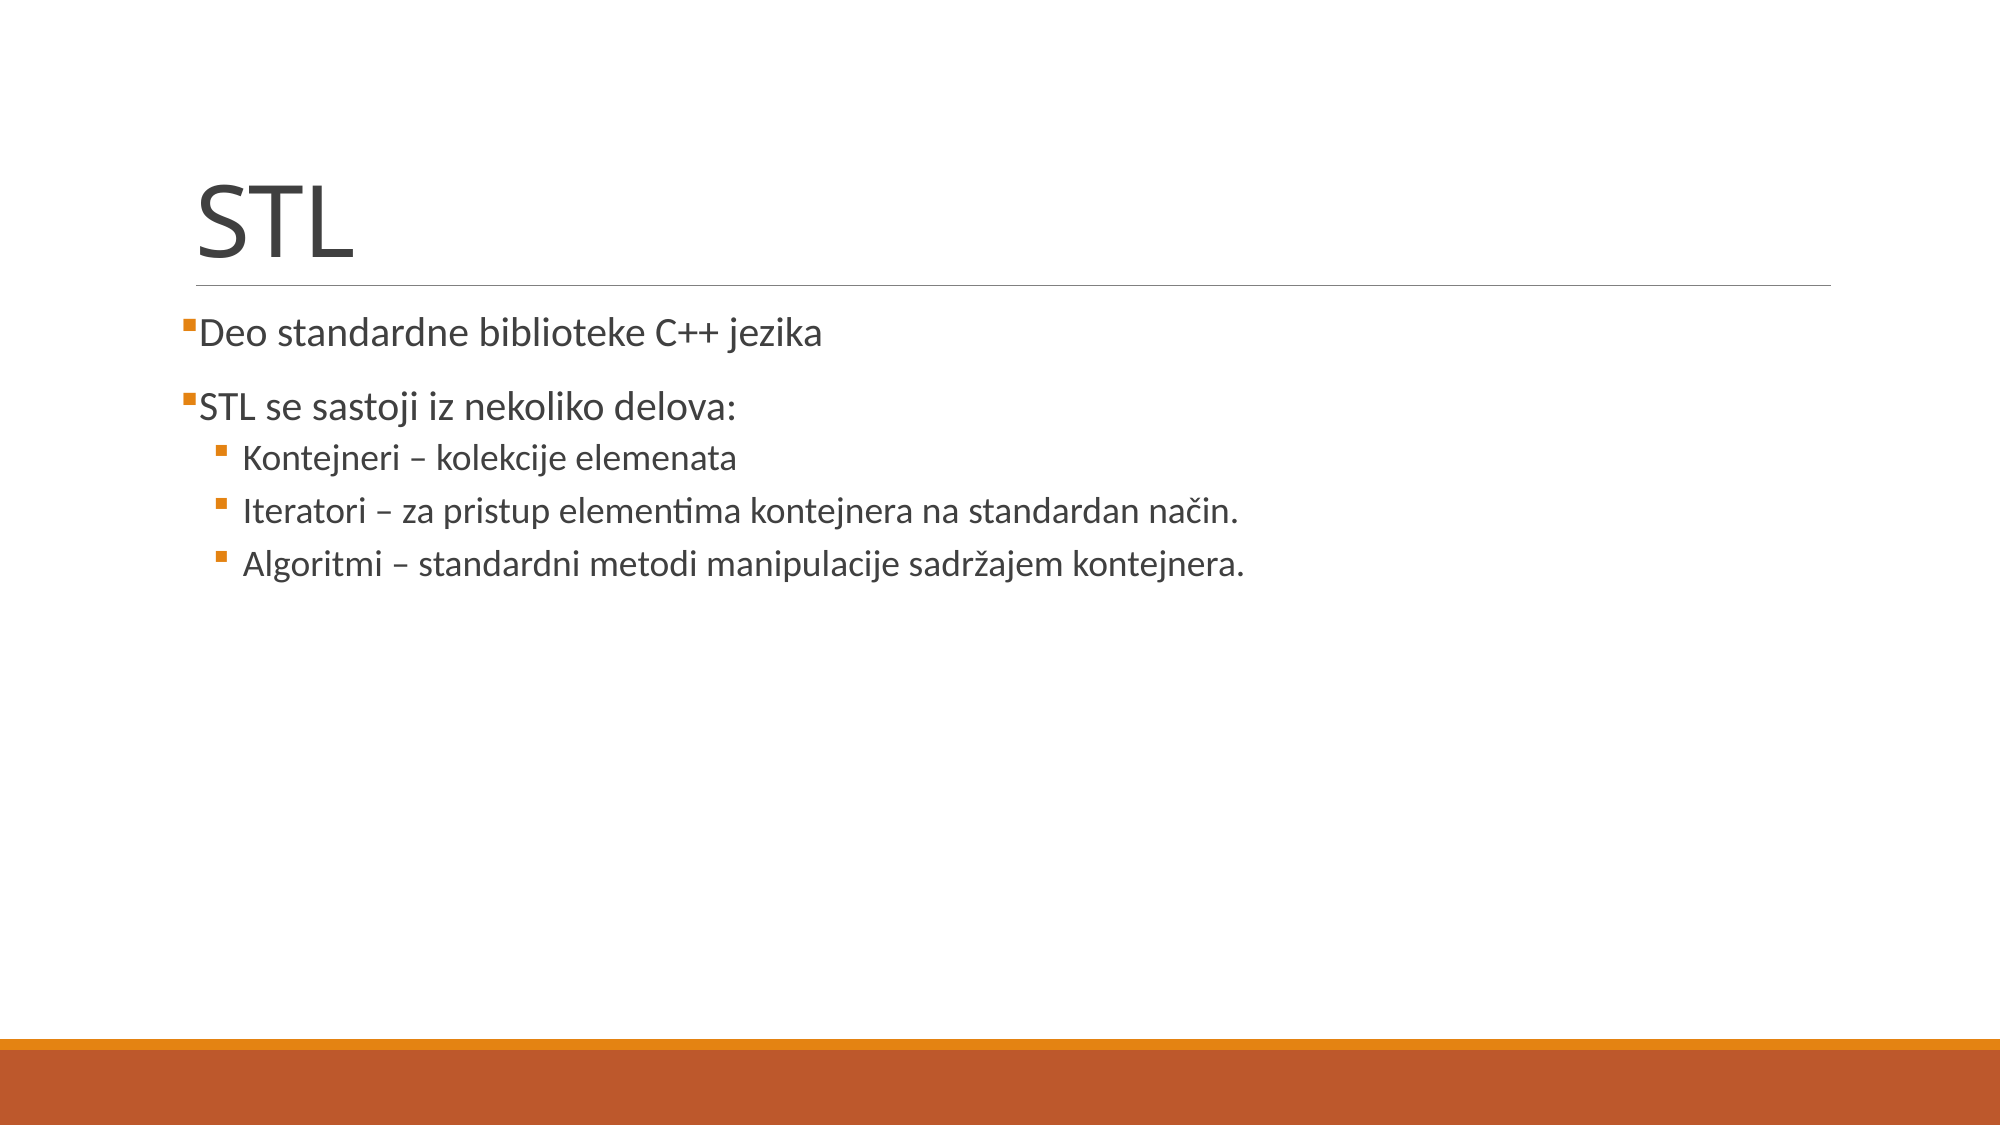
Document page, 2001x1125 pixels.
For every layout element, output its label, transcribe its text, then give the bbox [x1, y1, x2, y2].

title STL [180, 47, 1830, 285]
list Deo standardne biblioteke C++ jezika STL se sastoji iz nekoliko delova: Kontejneri – kolekcije elemenata Iteratori – za pristup elementima kontejnera na standardan način. Algoritmi – standardni metodi manipulacije sadržajem kontejnera. [180, 302, 1830, 963]
